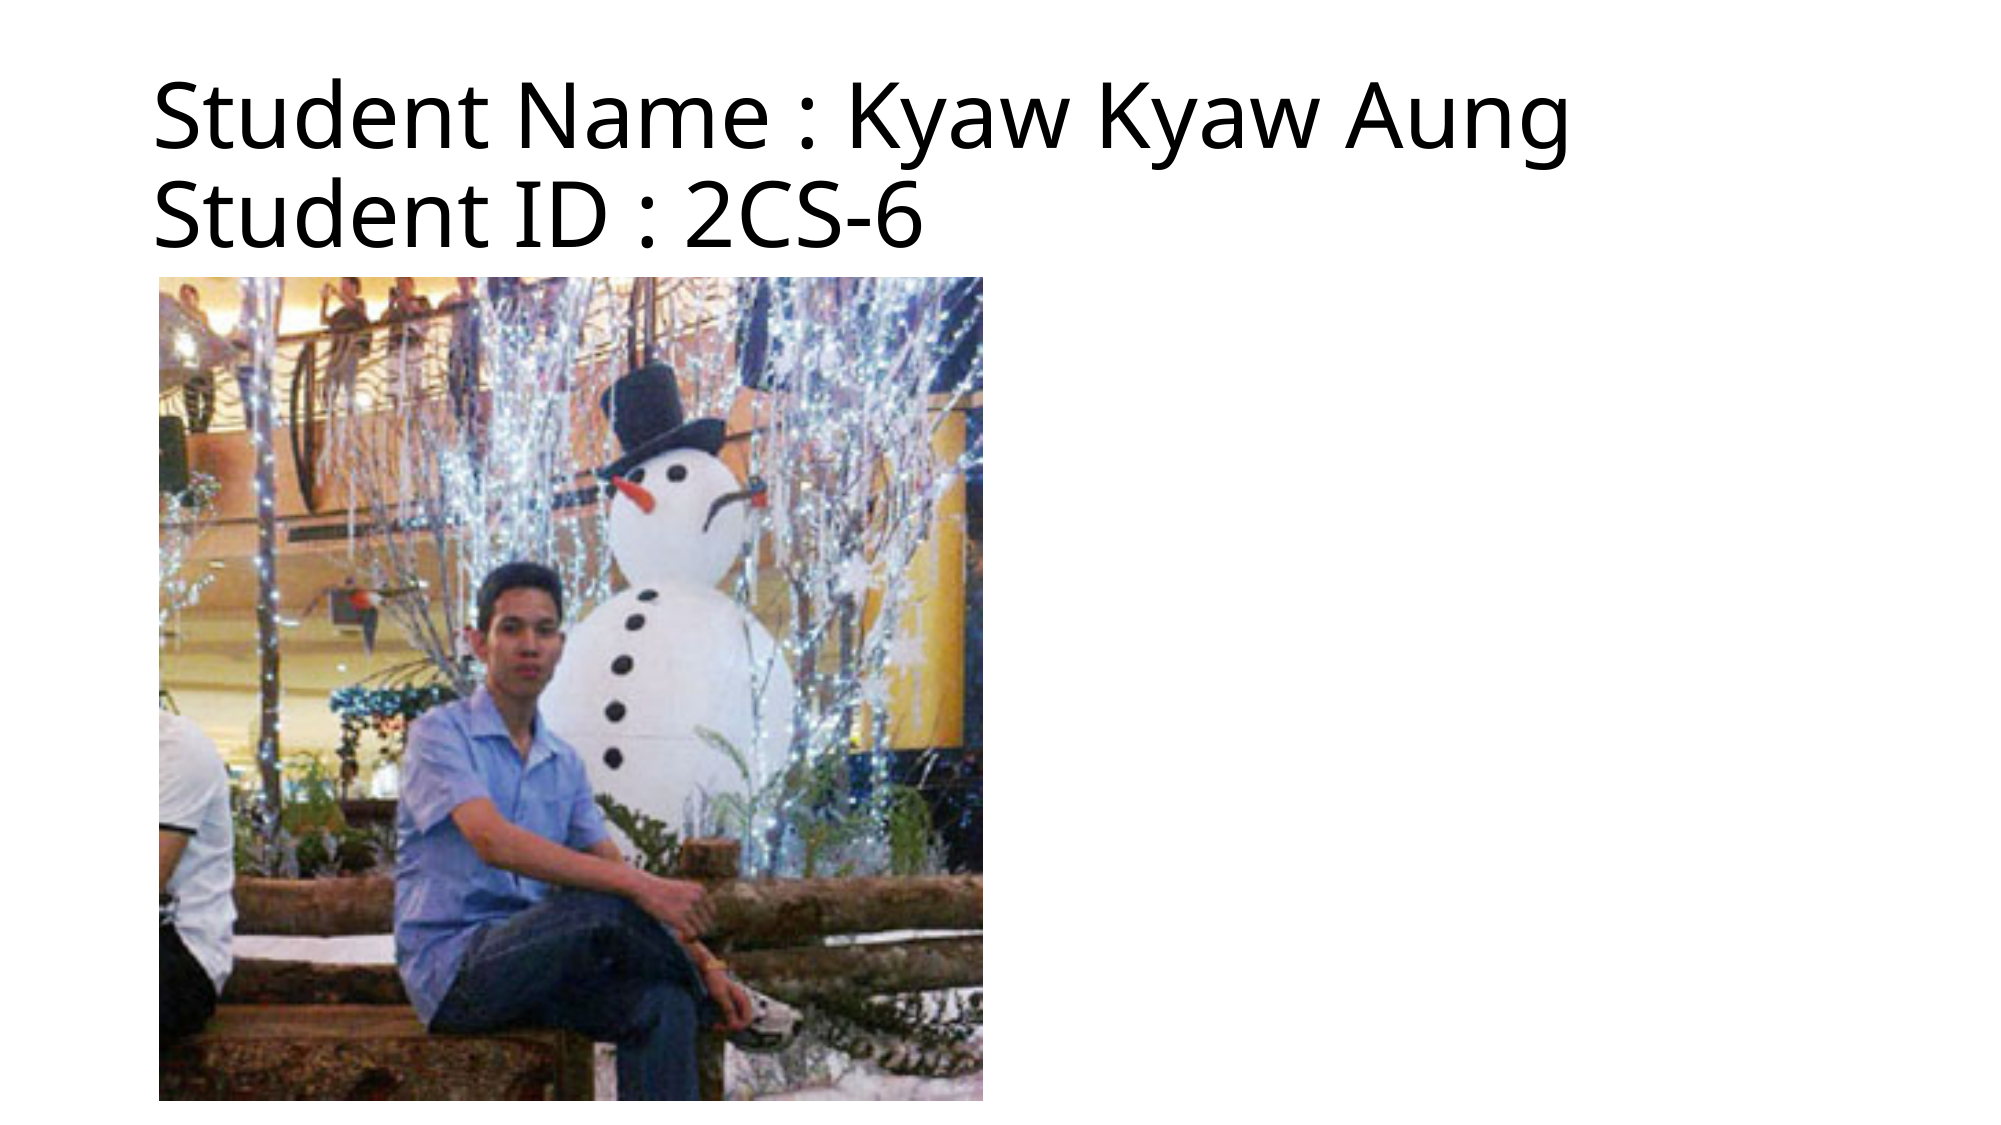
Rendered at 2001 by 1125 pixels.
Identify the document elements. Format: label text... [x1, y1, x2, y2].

title Student Name : Kyaw Kyaw Aung Student ID : 2CS-6 [137, 59, 1863, 278]
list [159, 277, 983, 1101]
